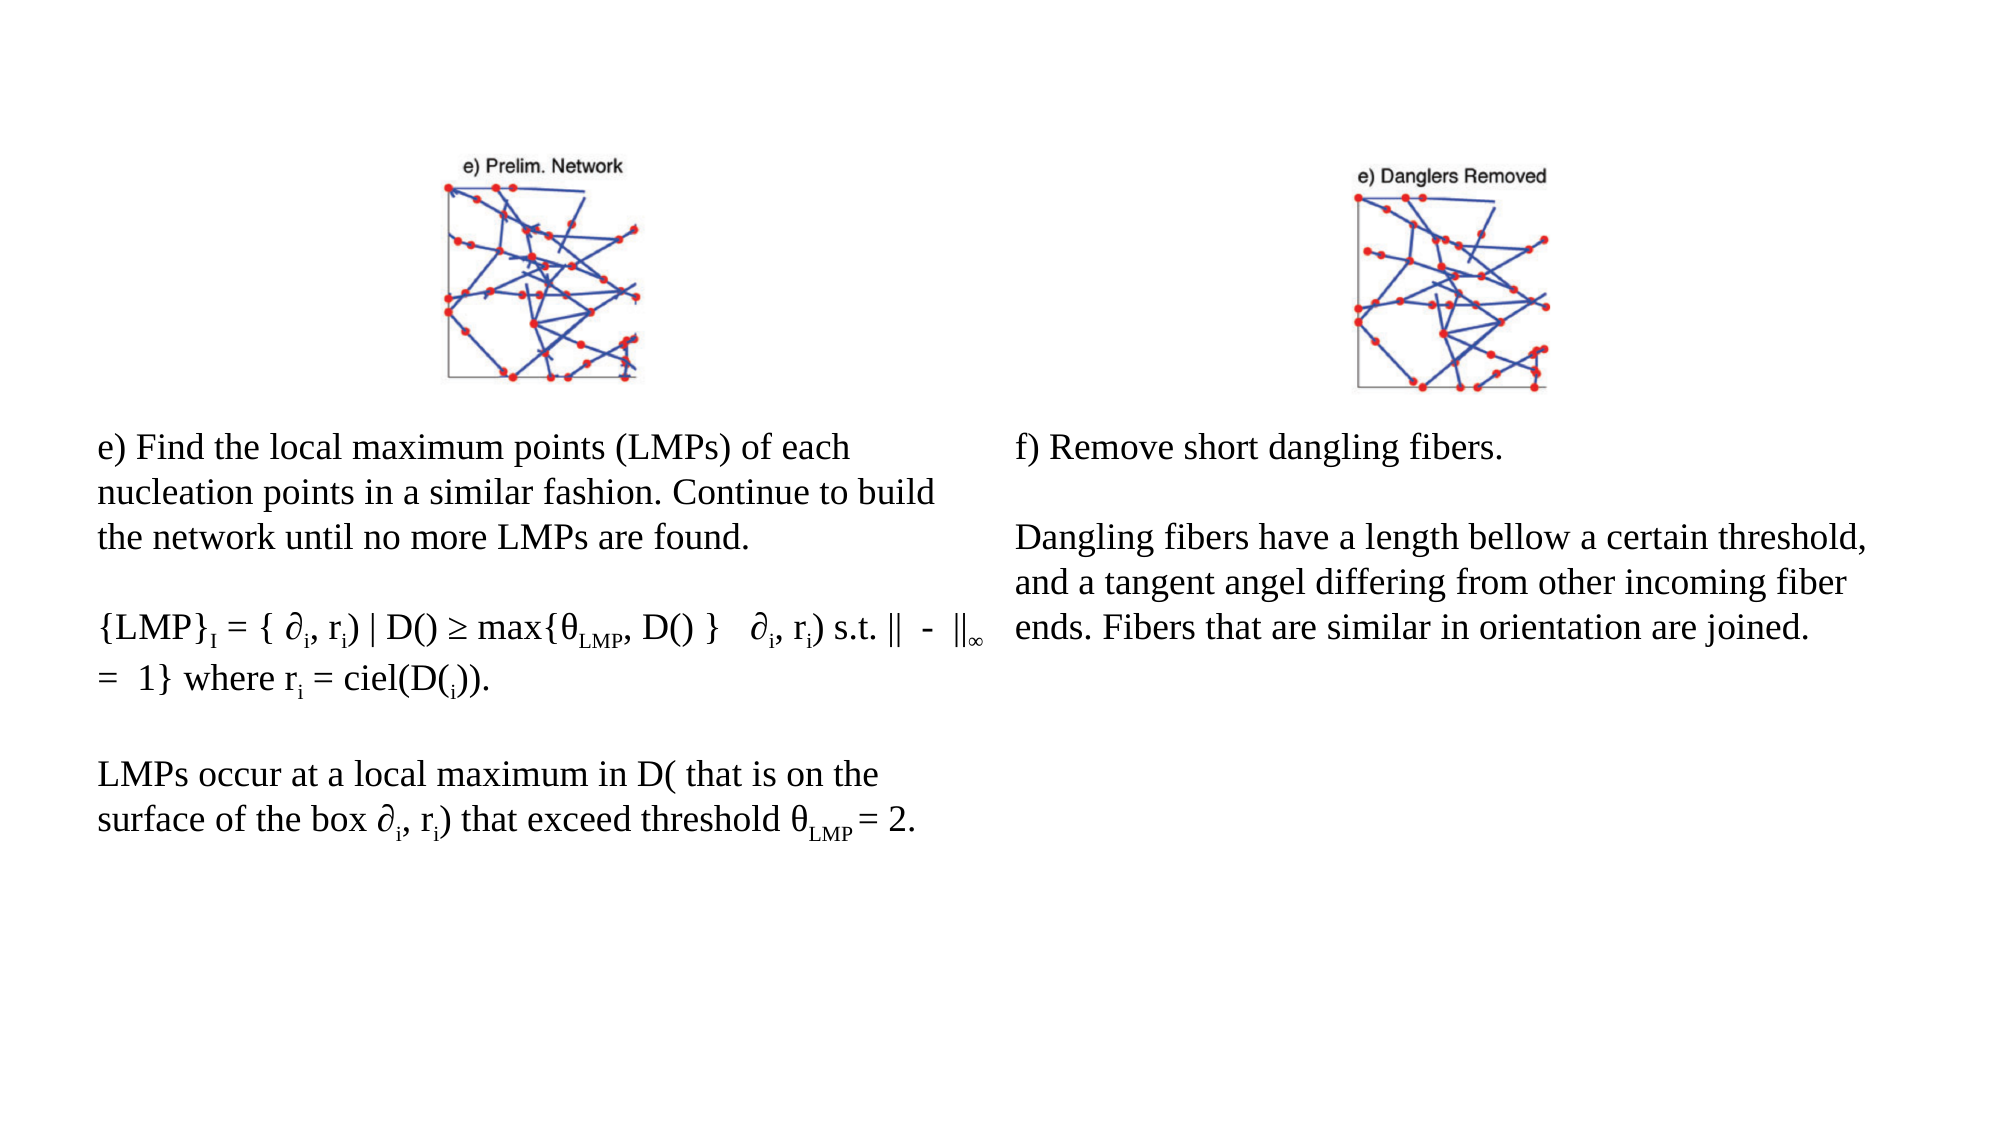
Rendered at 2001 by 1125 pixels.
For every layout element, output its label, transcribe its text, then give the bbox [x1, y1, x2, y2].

picture [424, 139, 659, 415]
picture [1331, 139, 1576, 424]
text_box f) Remove short dangling fibers. Dangling fibers have a length bellow a certain threshold, and a tangent angel differing from other incoming fiber ends. Fibers that are similar in orientation are joined. [999, 414, 1918, 655]
